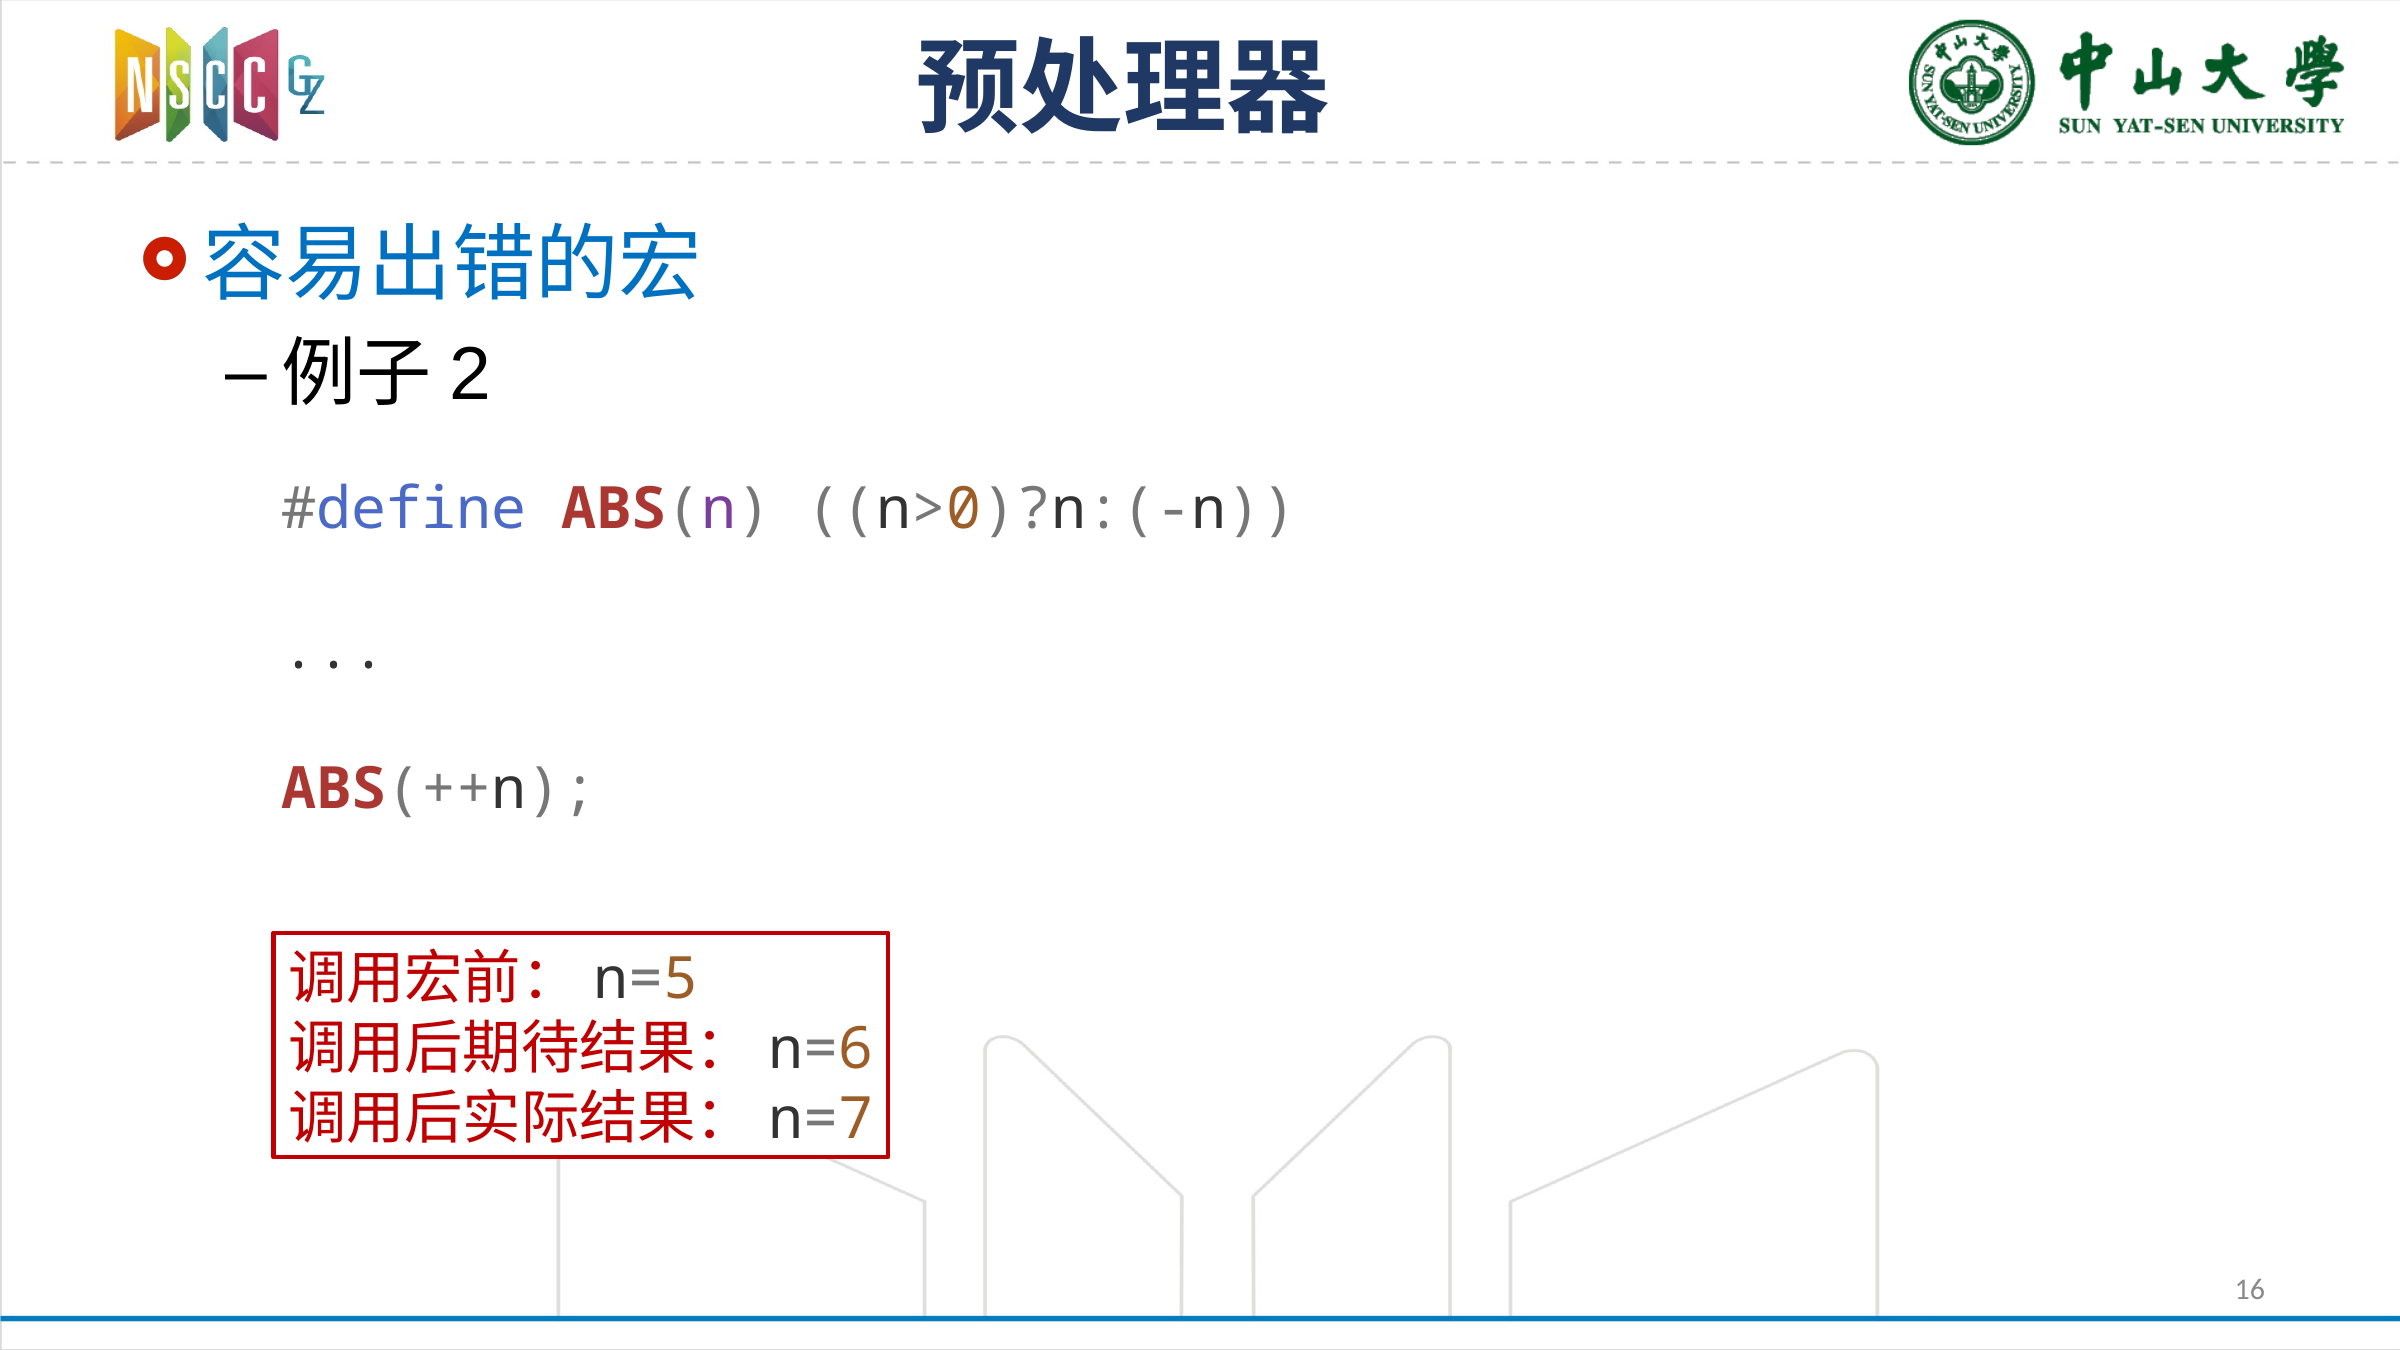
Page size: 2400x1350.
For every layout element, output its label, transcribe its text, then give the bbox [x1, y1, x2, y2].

slide_number 16 [1719, 1251, 2280, 1324]
title 预处理器 [349, 13, 1897, 153]
list 容易出错的宏 例子2 [120, 202, 2280, 1206]
text_box 调用宏前：n=5 调用后期待结果：n=6 调用后实际结果：n=7 [273, 932, 888, 1158]
text_box #define ABS(n) ((n>0)?n:(-n)) ... ABS(++n); [266, 462, 1467, 828]
picture [0, 0, 2400, 1350]
